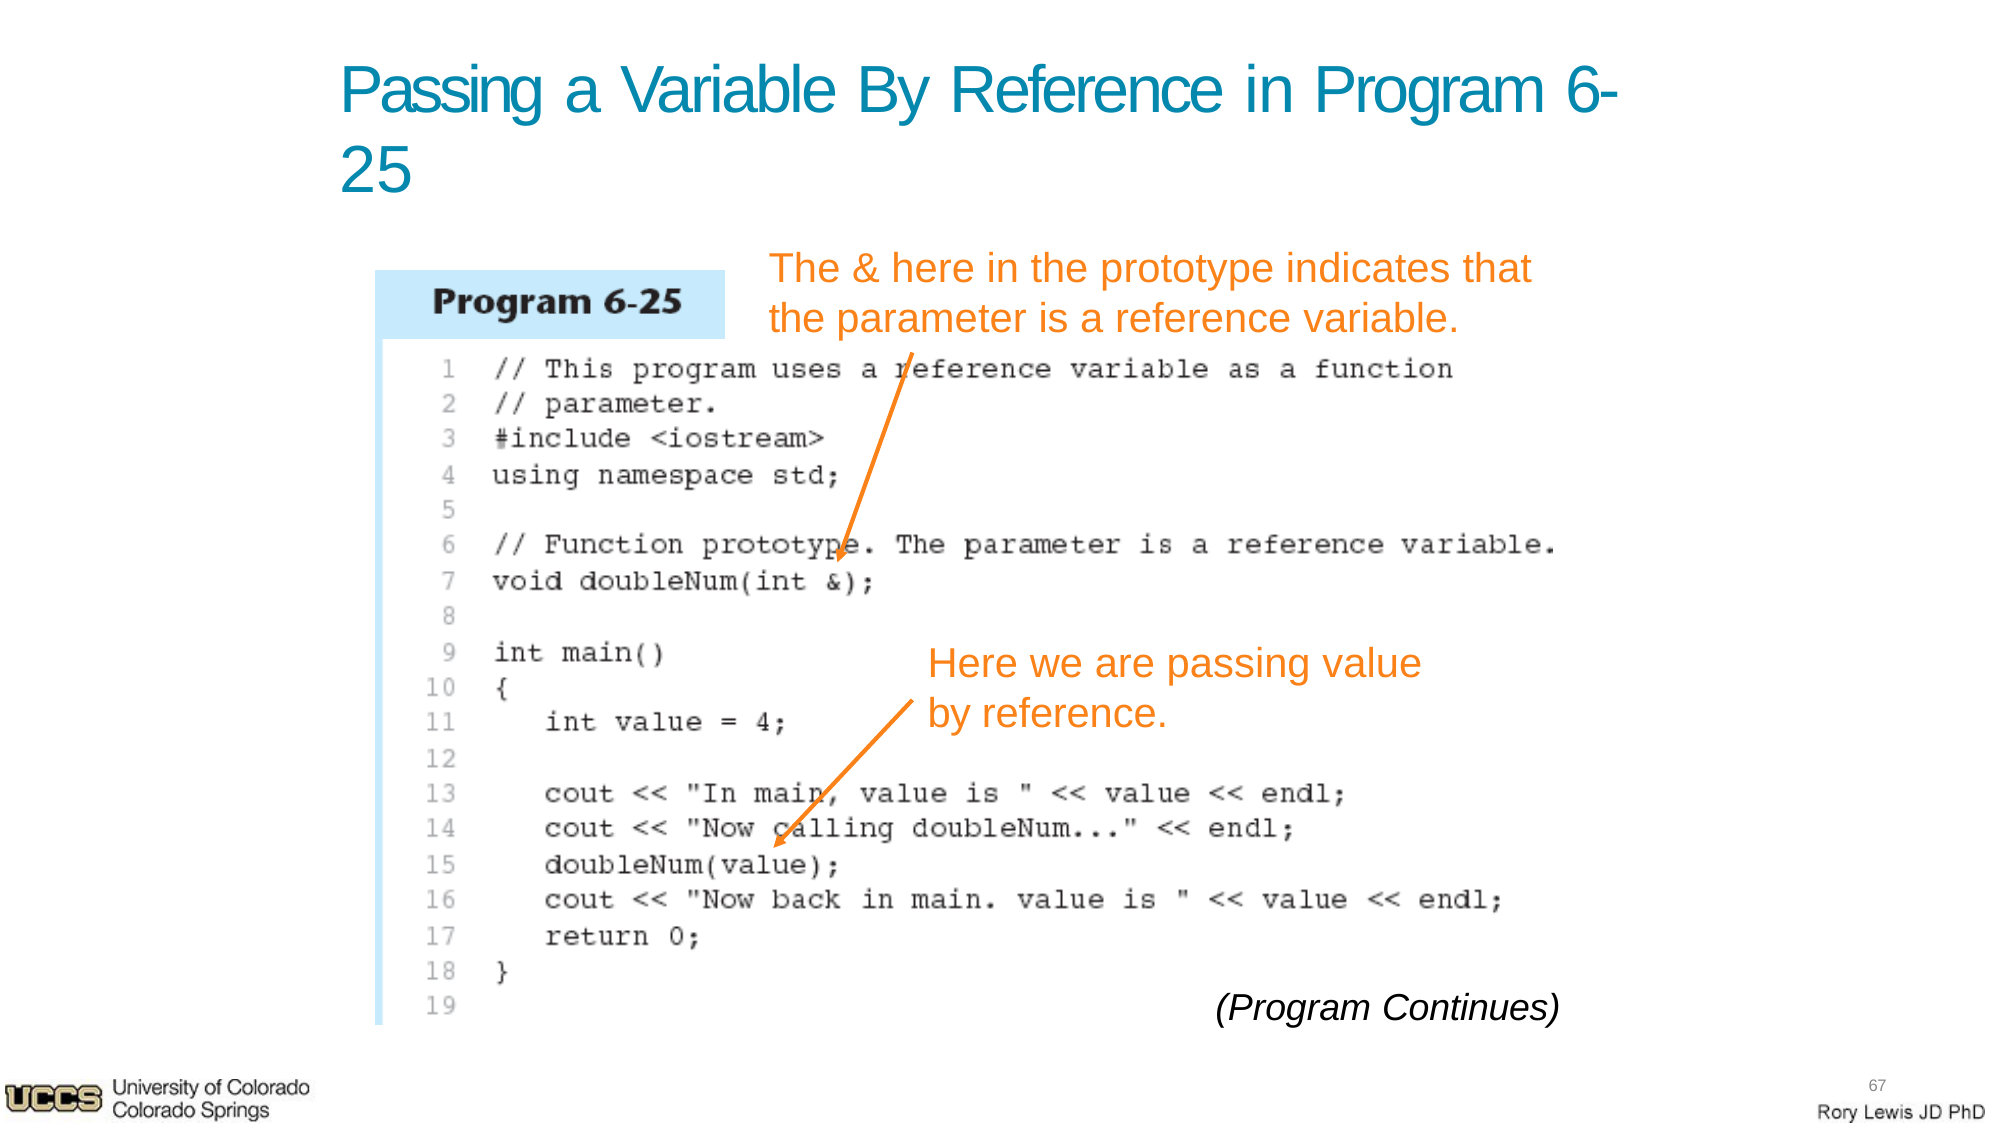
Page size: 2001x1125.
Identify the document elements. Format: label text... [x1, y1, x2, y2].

slide_number 67 [1862, 1073, 1895, 1125]
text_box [374, 270, 915, 849]
text_box The & here in the prototype indicates that the parameter is a reference variable. [766, 238, 1598, 341]
picture [5, 1079, 1862, 1123]
picture [1895, 1079, 1985, 1123]
title Passing a Variable By Reference in Program 6-25 [337, 44, 1633, 235]
picture [374, 270, 1553, 1026]
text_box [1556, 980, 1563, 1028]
